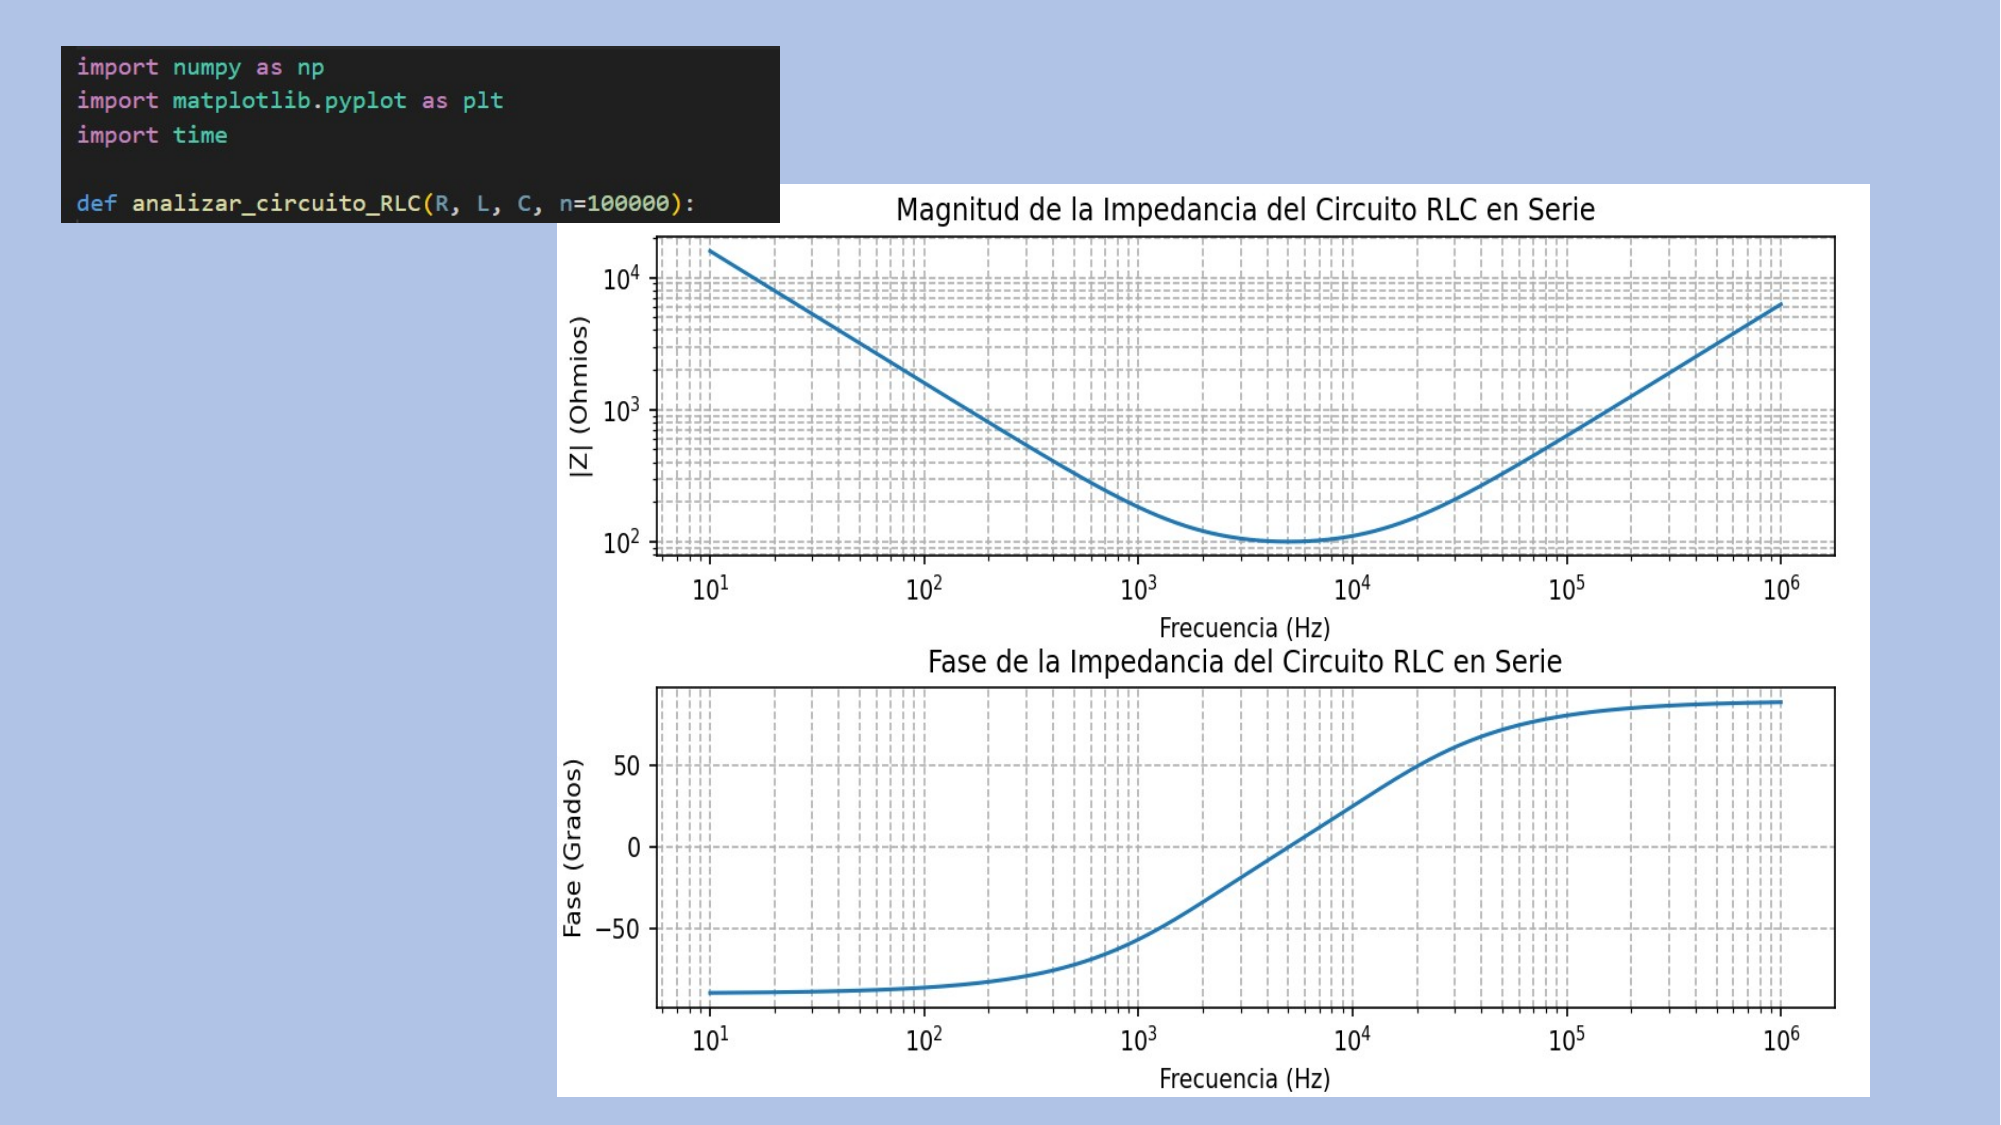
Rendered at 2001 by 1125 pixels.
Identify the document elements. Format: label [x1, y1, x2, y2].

picture [61, 46, 1870, 1097]
